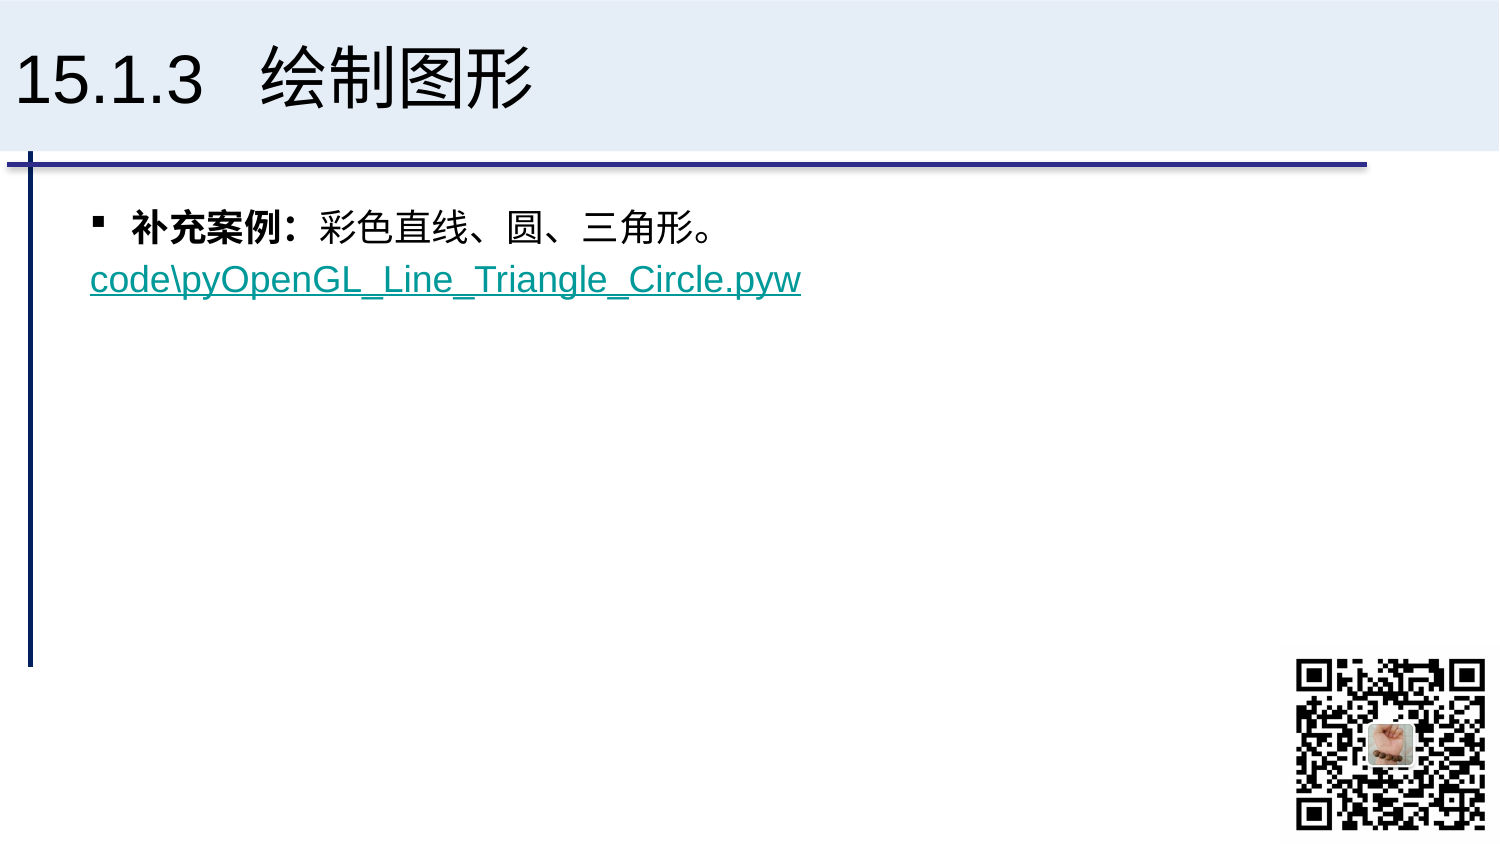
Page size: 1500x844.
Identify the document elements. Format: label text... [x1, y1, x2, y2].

list 补充案例：彩色直线、圆、三角形。 code\pyOpenGL_Line_Triangle_Circle.pyw [74, 196, 1426, 755]
title 15.1.3 绘制图形 [0, 0, 1500, 152]
picture [1281, 645, 1500, 844]
